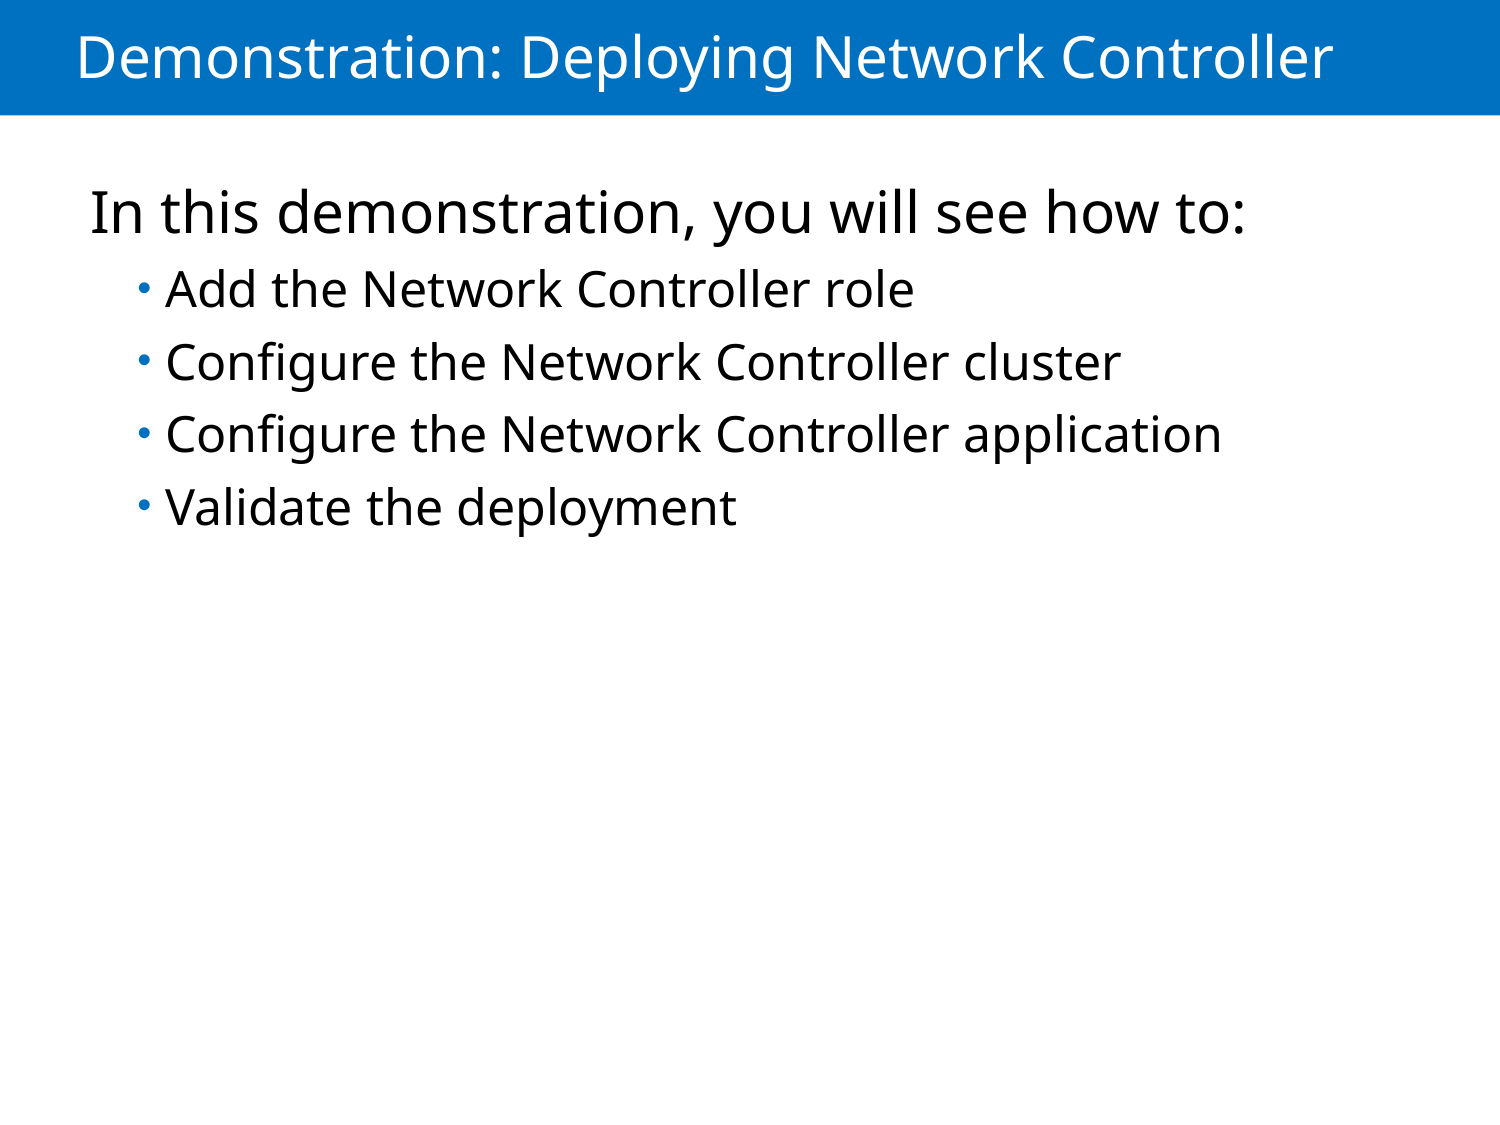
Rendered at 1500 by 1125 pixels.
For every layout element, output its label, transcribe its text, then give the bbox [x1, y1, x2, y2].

title Demonstration: Deploying Network Controller [75, 0, 1351, 122]
text_box In this demonstration, you will see how to: Add the Network Controller role Configure the Network Controller cluster Configure the Network Controller application Validate the deployment [75, 167, 1408, 1012]
